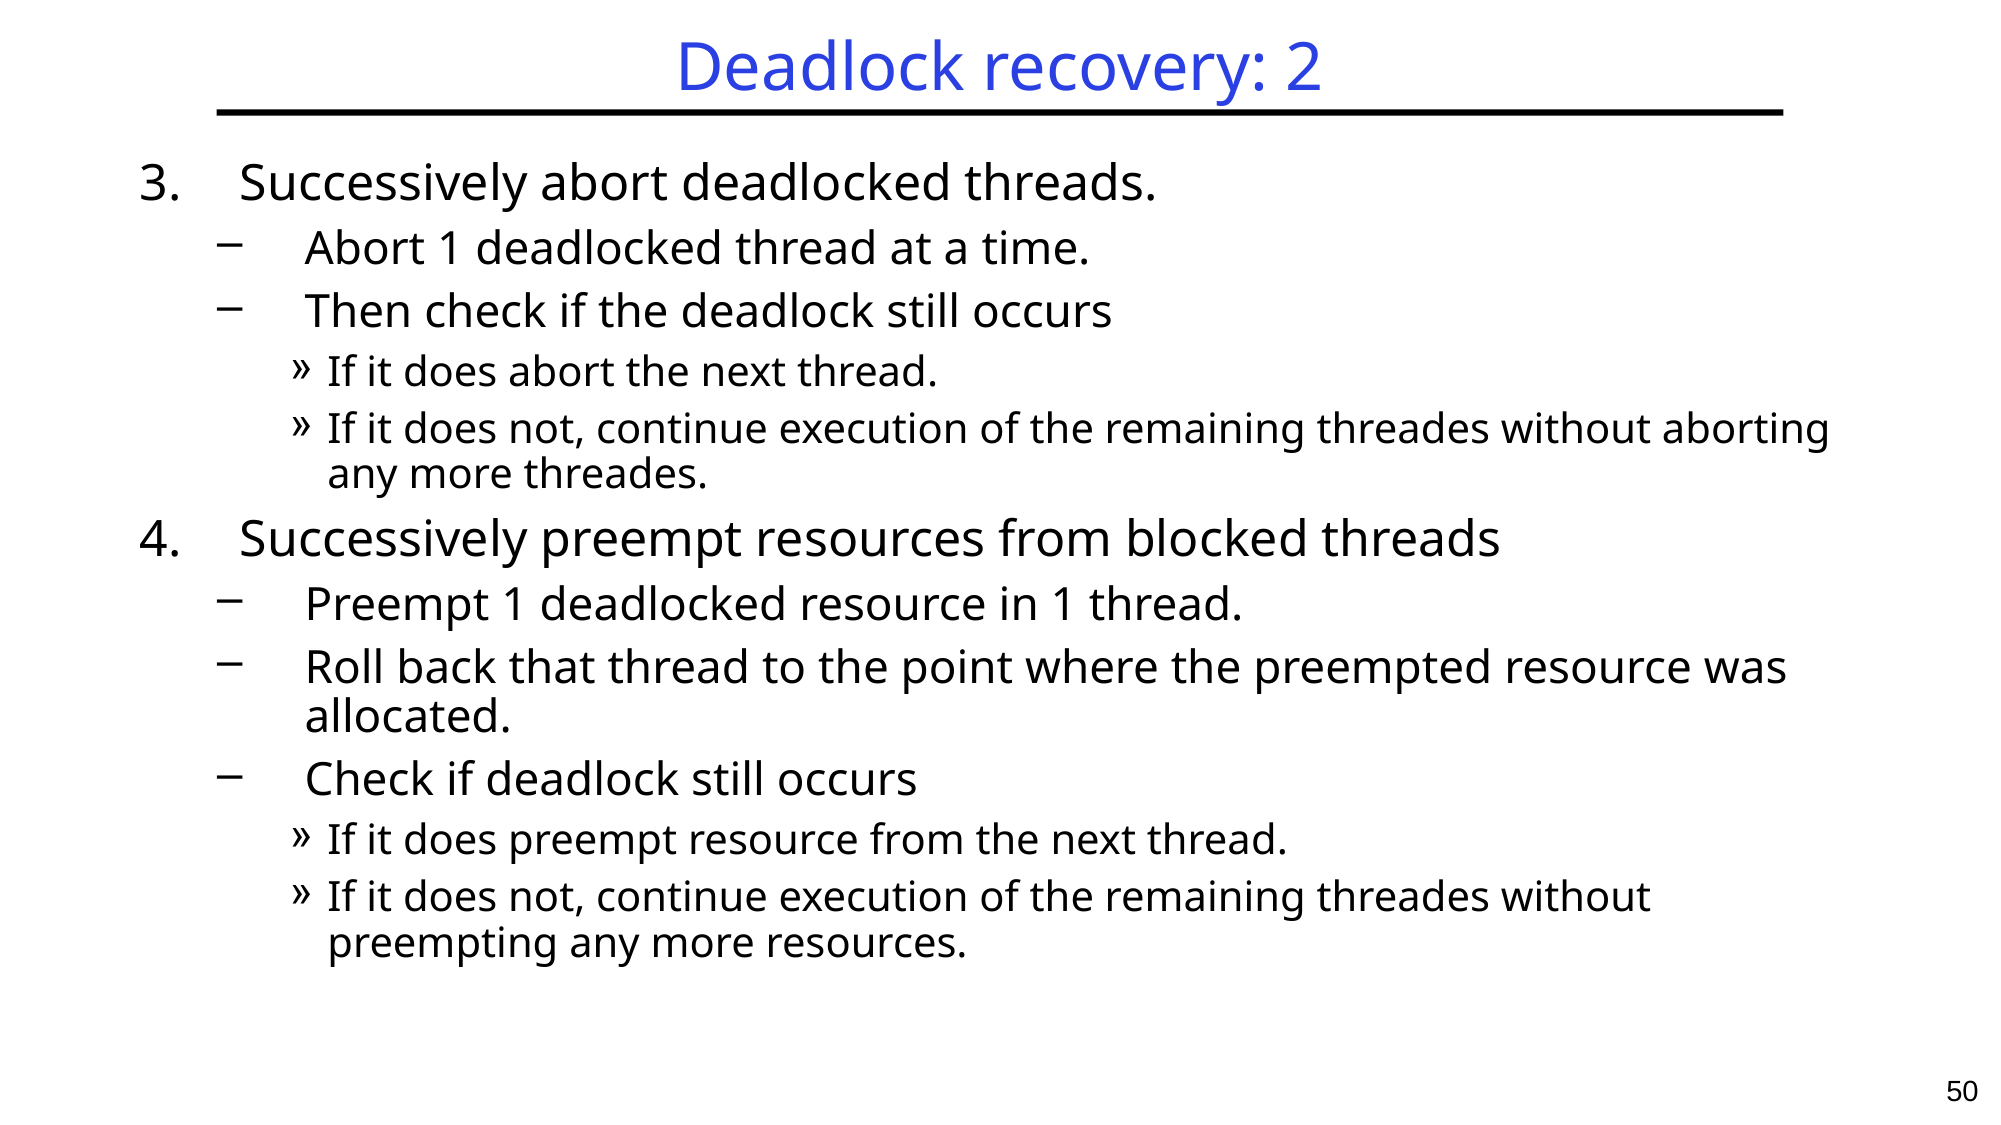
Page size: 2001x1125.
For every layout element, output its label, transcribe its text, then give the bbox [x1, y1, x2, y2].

title Deadlock recovery: 2 [216, 24, 1784, 113]
list Successively abort deadlocked threads. Abort 1 deadlocked thread at a time. Then check if the deadlock still occurs If it does abort the next thread. If it does not, continue execution of the remaining threades without aborting any more threades. Successively preempt resources from blocked threads Preempt 1 deadlocked resource in 1 thread. Roll back that thread to the point where the preempted resource was allocated. Check if deadlock still occurs If it does preempt resource from the next thread. If it does not, continue execution of the remaining threades without preempting any more resources. [125, 149, 1900, 1041]
